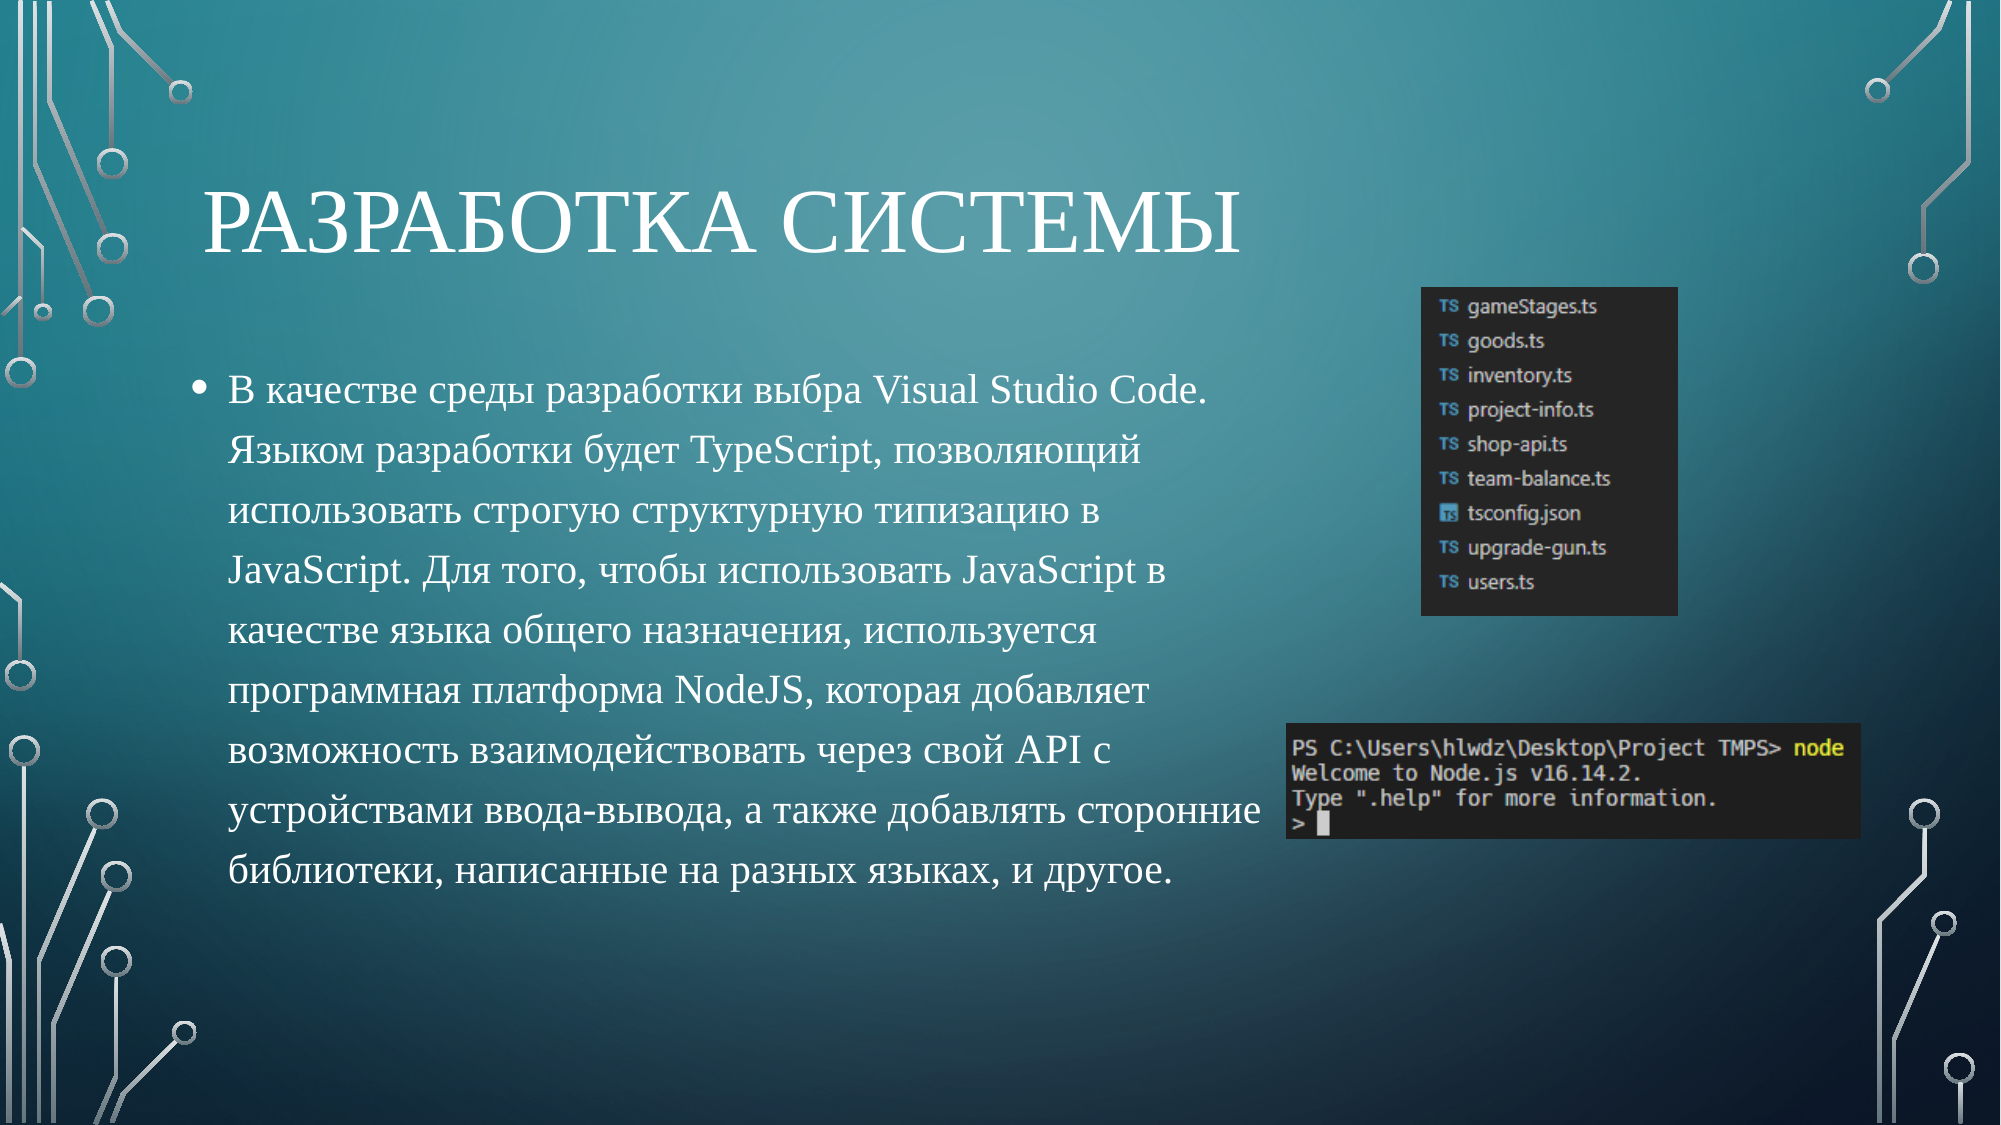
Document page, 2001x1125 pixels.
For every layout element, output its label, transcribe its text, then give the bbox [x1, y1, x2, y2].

picture [1286, 722, 1861, 839]
title РАЗРАБОТКА СИСТЕМЫ [187, 101, 1813, 344]
picture [1421, 287, 1678, 617]
list В качестве среды разработки выбра Visual Studio Code. Языком разработки будет TypeScript, позволяющий использовать строгую структурную типизацию в JavaScript. Для того, чтобы использовать JavaScript в качестве языка общего назначения, используется программная платформа NodeJS, которая добавляет возможность взаимодействовать через свой API с устройствами ввода-вывода, а также добавлять сторонние библиотеки, написанные на разных языках, и другое. [100, 343, 1287, 925]
